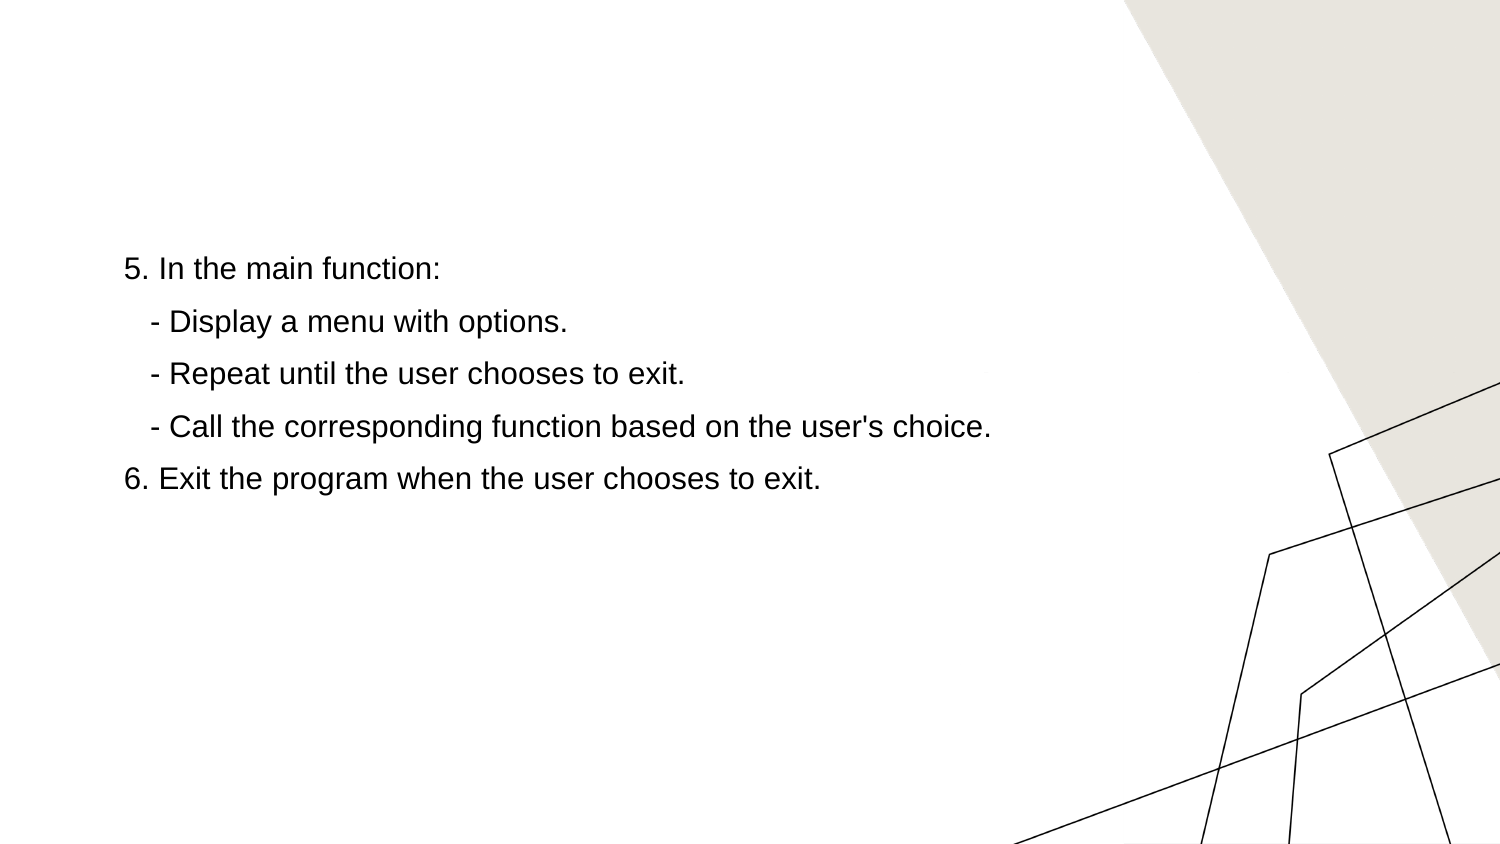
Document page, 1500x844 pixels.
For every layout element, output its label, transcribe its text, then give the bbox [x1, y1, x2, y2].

picture [960, 0, 1500, 844]
list 5. In the main function: - Display a menu with options. - Repeat until the user chooses to exit. - Call the corresponding function based on the user's choice. 6. Exit the program when the user chooses to exit. [112, 247, 1008, 759]
